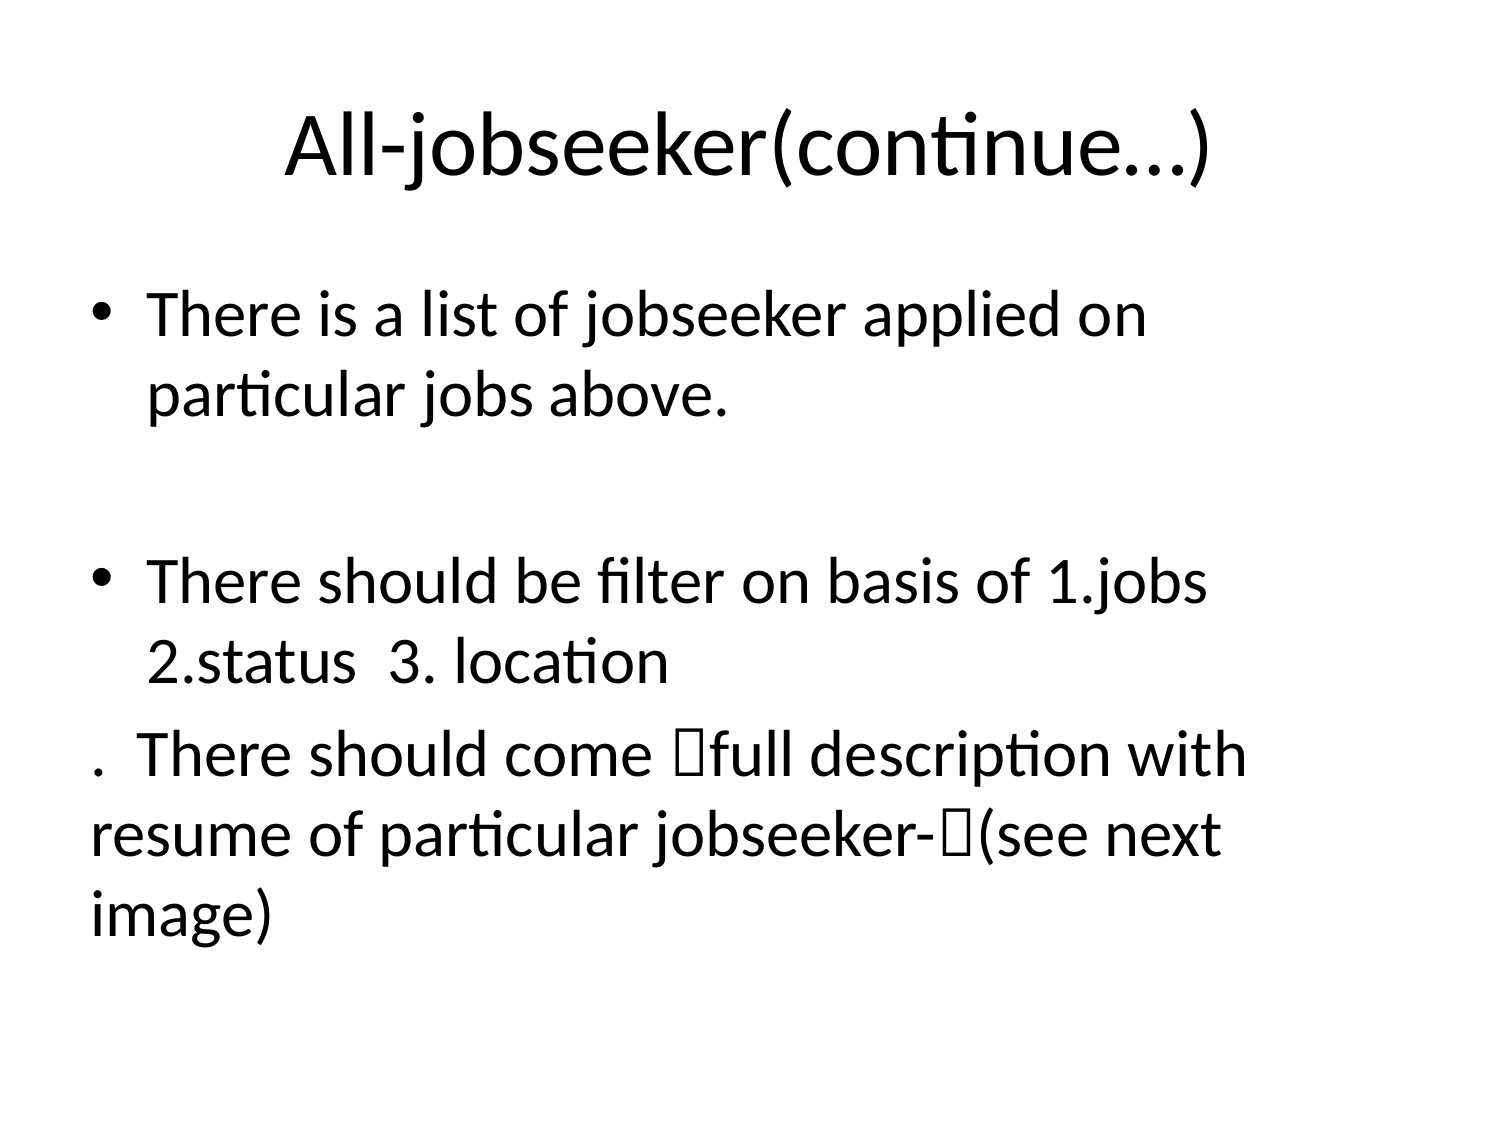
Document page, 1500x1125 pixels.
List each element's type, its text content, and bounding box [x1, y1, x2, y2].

list There is a list of jobseeker applied on particular jobs above. There should be filter on basis of 1.jobs 2.status 3. location . There should come full description with resume of particular jobseeker-(see next image) [75, 262, 1425, 1005]
title All-jobseeker(continue…) [75, 45, 1425, 233]
